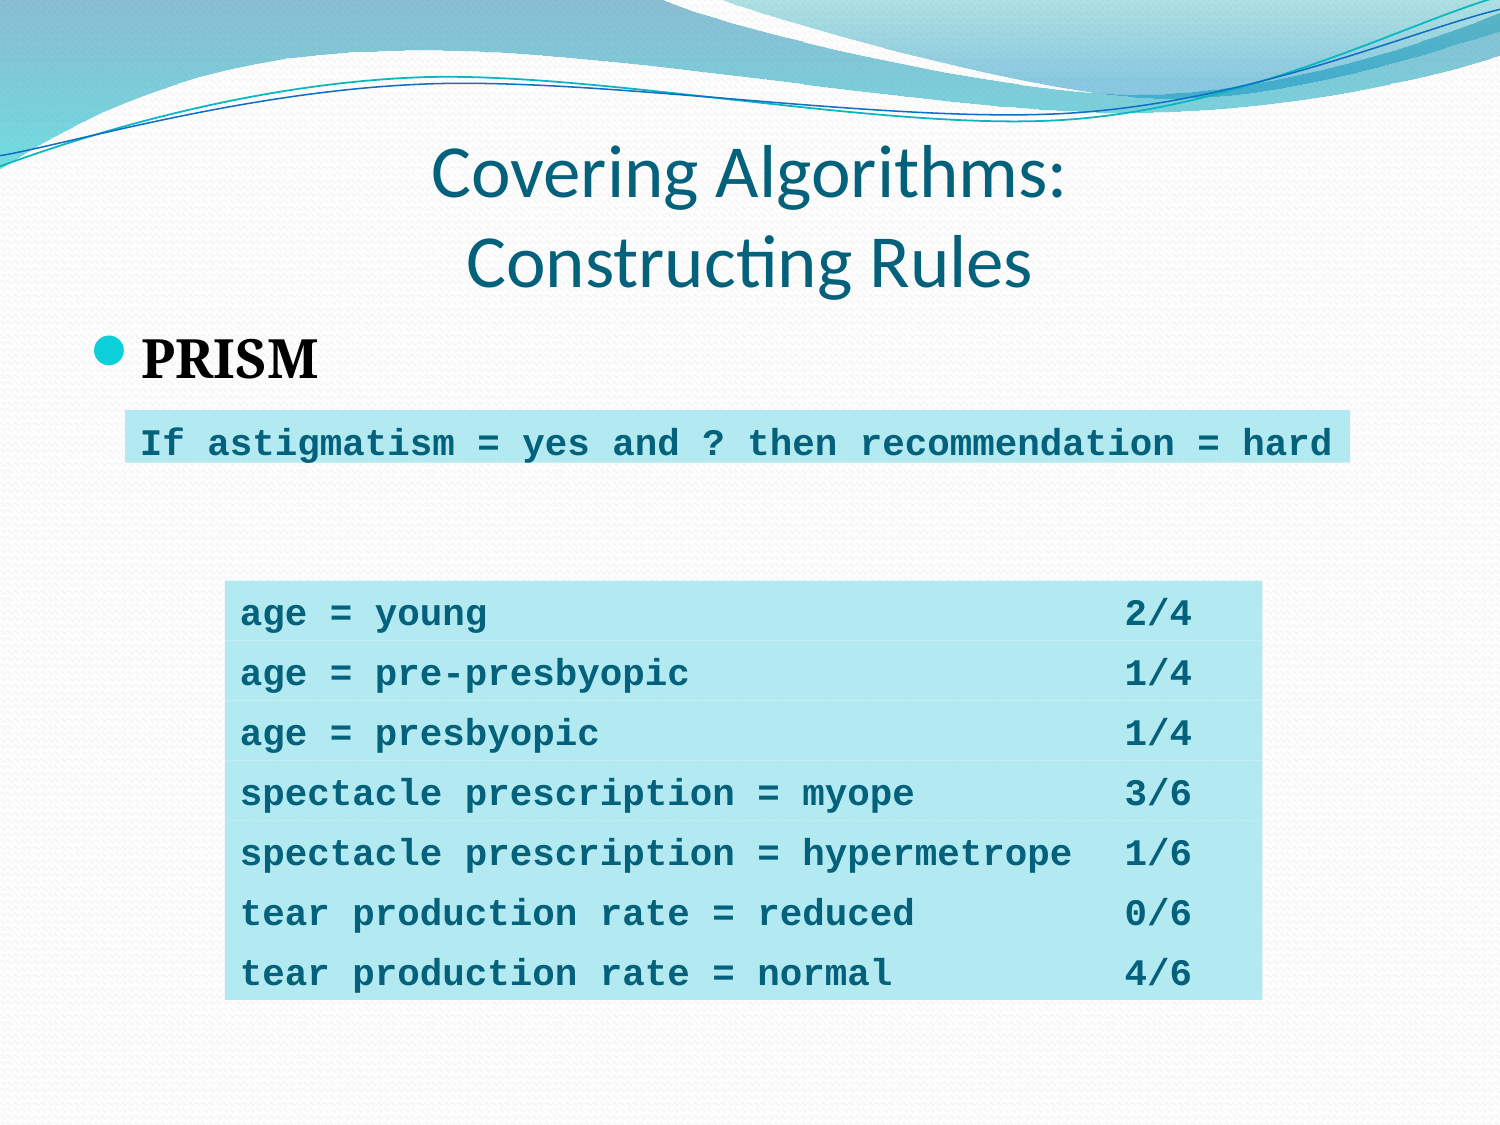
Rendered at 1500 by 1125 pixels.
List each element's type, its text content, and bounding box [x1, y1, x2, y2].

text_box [224, 580, 1263, 1001]
title Covering Algorithms: Constructing Rules [0, 115, 1500, 303]
table_cell young [117, 411, 1358, 476]
table_cell young [217, 581, 1268, 1013]
list PRISM [75, 317, 1500, 1125]
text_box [124, 409, 1351, 463]
